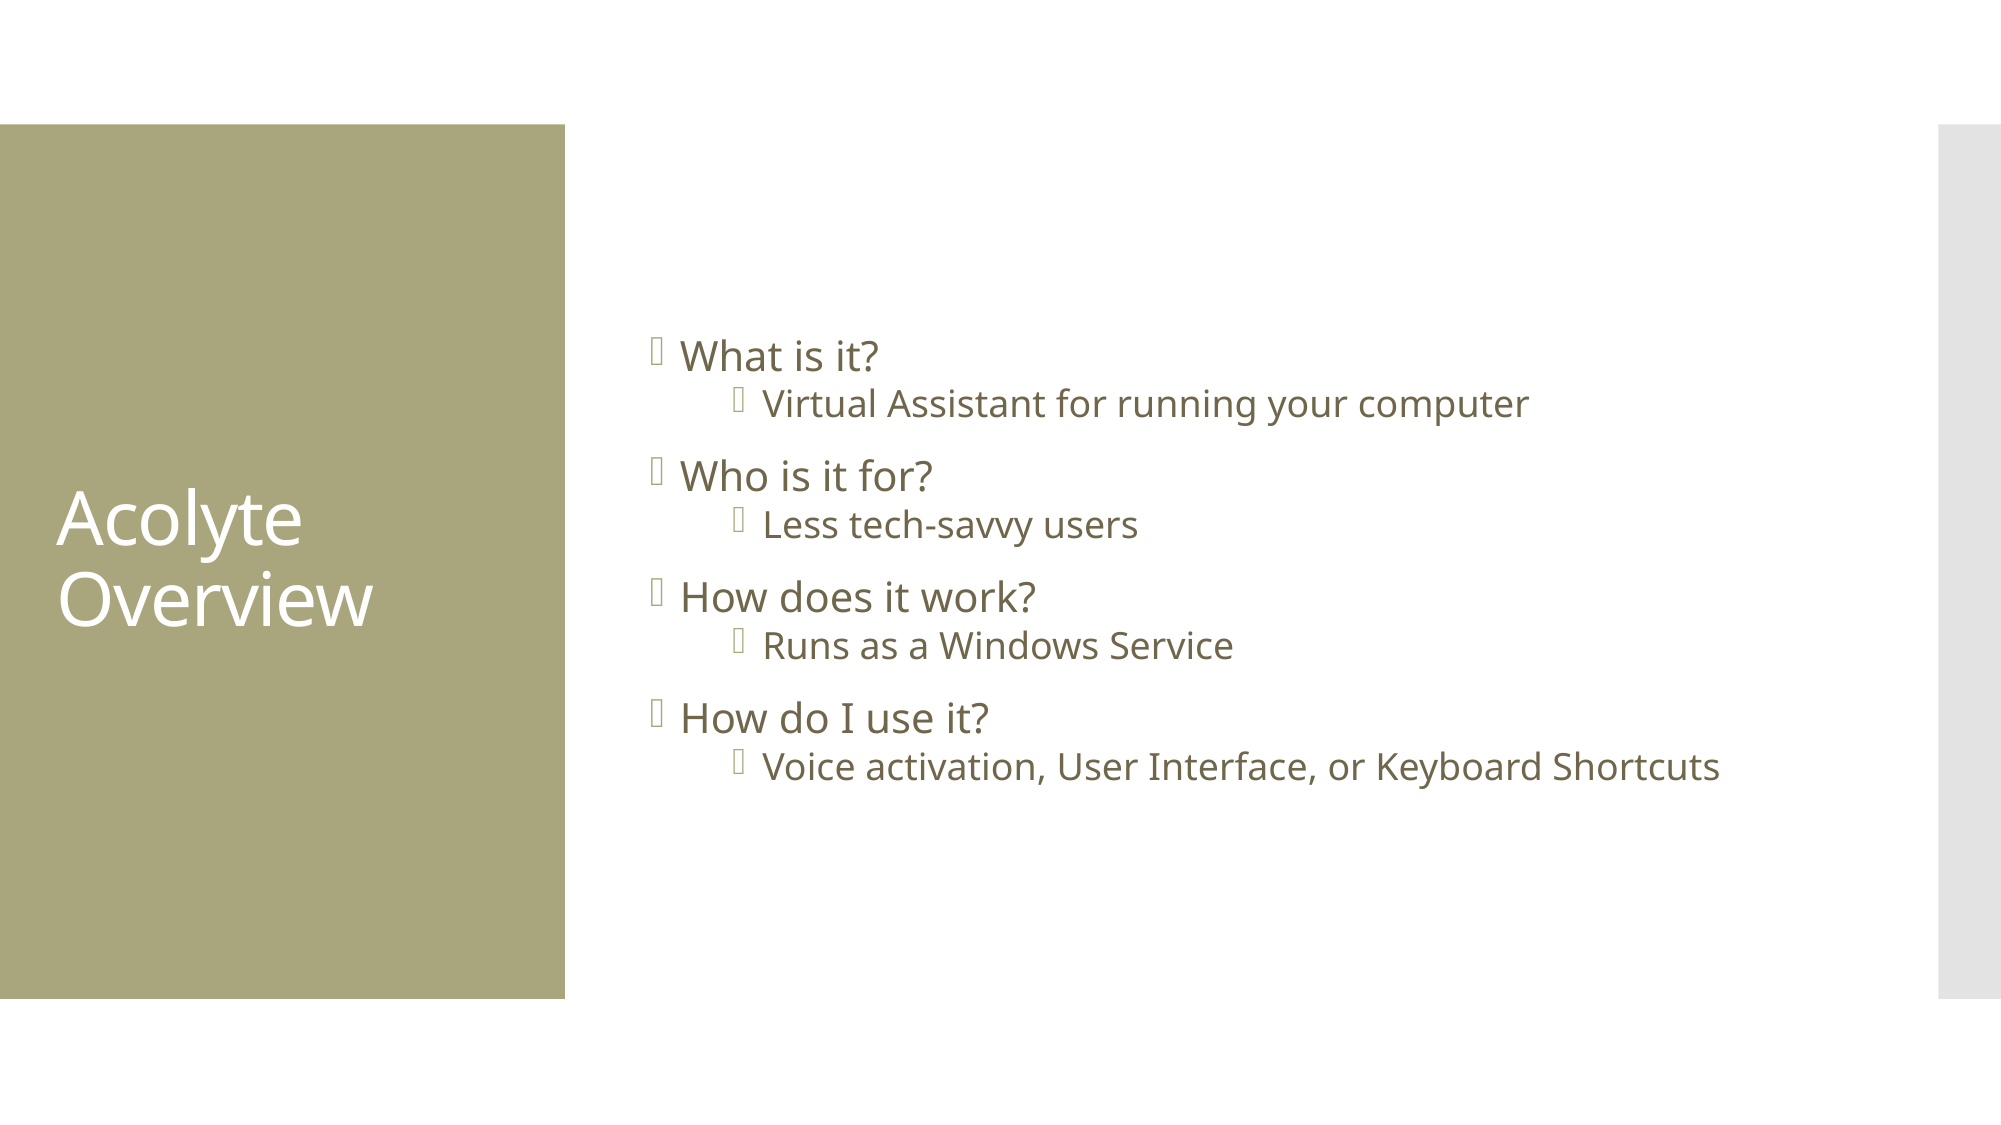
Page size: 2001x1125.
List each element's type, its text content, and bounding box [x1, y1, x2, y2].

list What is it? Virtual Assistant for running your computer Who is it for? Less tech-savvy users How does it work? Runs as a Windows Service How do I use it? Voice activation, User Interface, or Keyboard Shortcuts [634, 141, 1835, 982]
title Acolyte Overview [41, 184, 525, 940]
